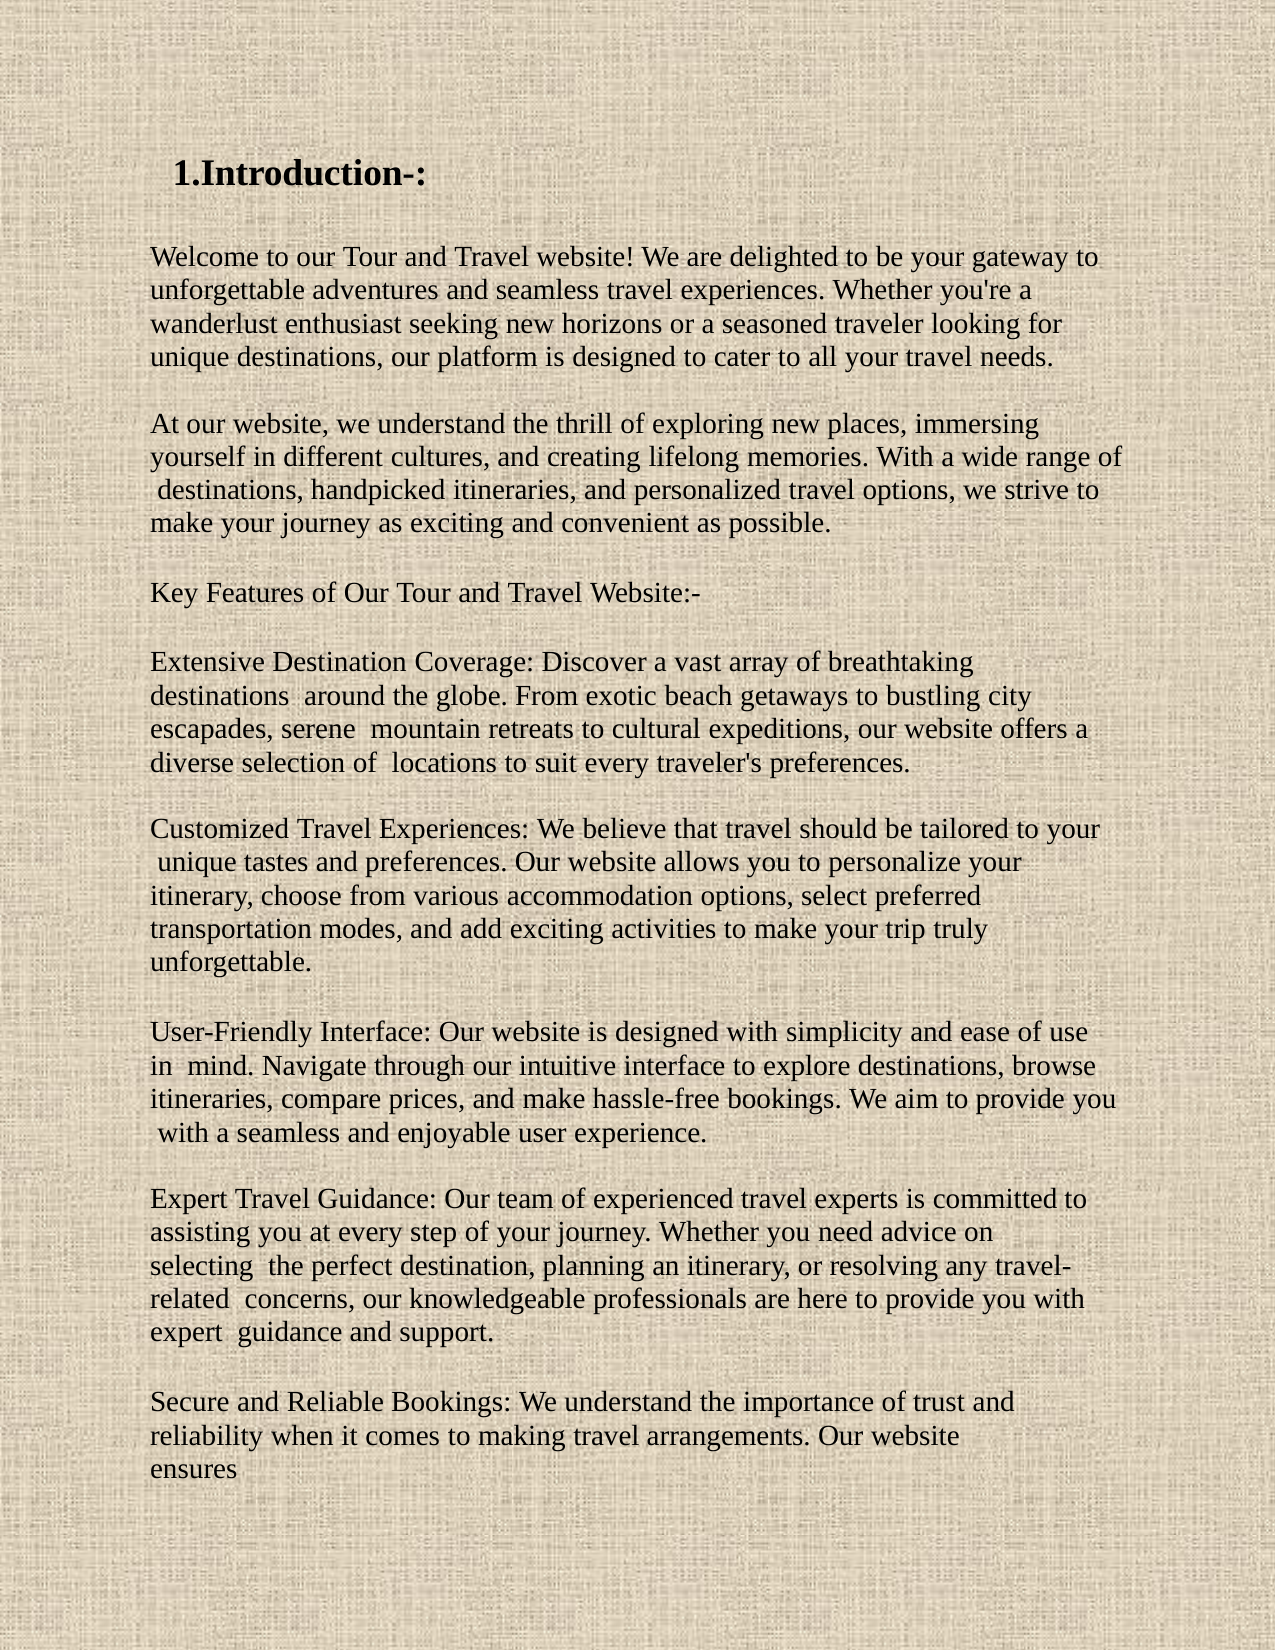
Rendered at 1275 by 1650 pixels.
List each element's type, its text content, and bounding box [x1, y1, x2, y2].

picture [0, 0, 1275, 1650]
text_box 1.Introduction-: Welcome to our Tour and Travel website! We are delighted to be your gateway to unforgettable adventures and seamless travel experiences. Whether you're a wanderlust enthusiast seeking new horizons or a seasoned traveler looking for unique destinations, our platform is designed to cater to all your travel needs. At our website, we understand the thrill of exploring new places, immersing yourself in different cultures, and creating lifelong memories. With a wide range of destinations, handpicked itineraries, and personalized travel options, we strive to make your journey as exciting and convenient as possible. Key Features of Our Tour and Travel Website:- Extensive Destination Coverage: Discover a vast array of breathtaking destinations around the globe. From exotic beach getaways to bustling city escapades, serene mountain retreats to cultural expeditions, our website offers a diverse selection of locations to suit every traveler's preferences. Customized Travel Experiences: We believe that travel should be tailored to your unique tastes and preferences. Our website allows you to personalize your itinerary, choose from various accommodation options, select preferred transportation modes, and add exciting activities to make your trip truly unforgettable. User-Friendly Interface: Our website is designed with simplicity and ease of use in mind. Navigate through our intuitive interface to explore destinations, browse itineraries, compare prices, and make hassle-free bookings. We aim to provide you with a seamless and enjoyable user experience. Expert Travel Guidance: Our team of experienced travel experts is committed to assisting you at every step of your journey. Whether you need advice on selecting the perfect destination, planning an itinerary, or resolving any travel-related concerns, our knowledgeable professionals are here to provide you with expert guidance and support. Secure and Reliable Bookings: We understand the importance of trust and reliability when it comes to making travel arrangements. Our website ensures [147, 145, 1124, 1485]
